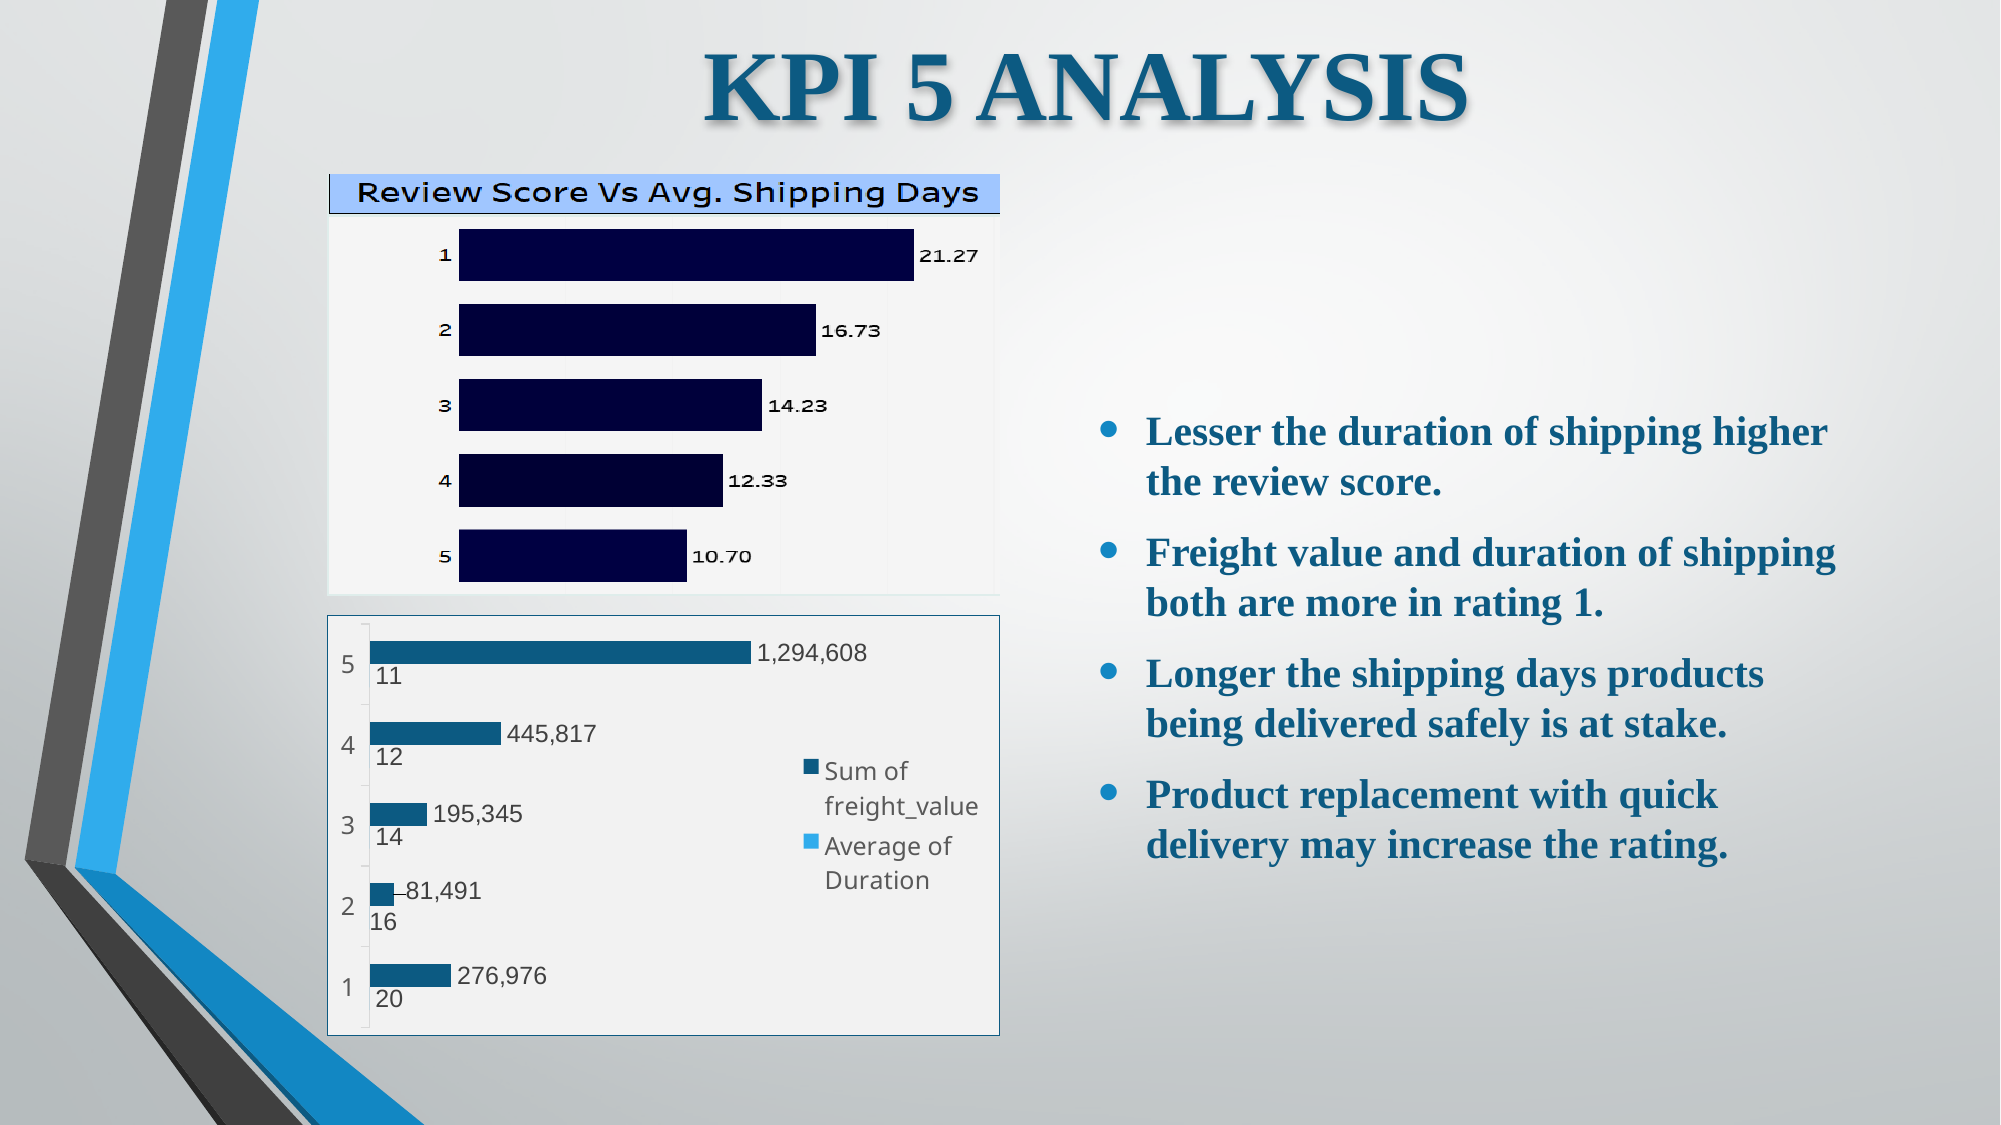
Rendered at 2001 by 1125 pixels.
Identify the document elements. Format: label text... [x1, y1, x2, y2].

list Lesser the duration of shipping higher the review score. Freight value and duration of shipping both are more in rating 1. Longer the shipping days products being delivered safely is at stake. Product replacement with quick delivery may increase the rating. [1083, 320, 1887, 950]
chart [326, 615, 1001, 1037]
picture [326, 174, 1001, 596]
title KPI 5 ANALYSIS [243, 10, 1932, 150]
